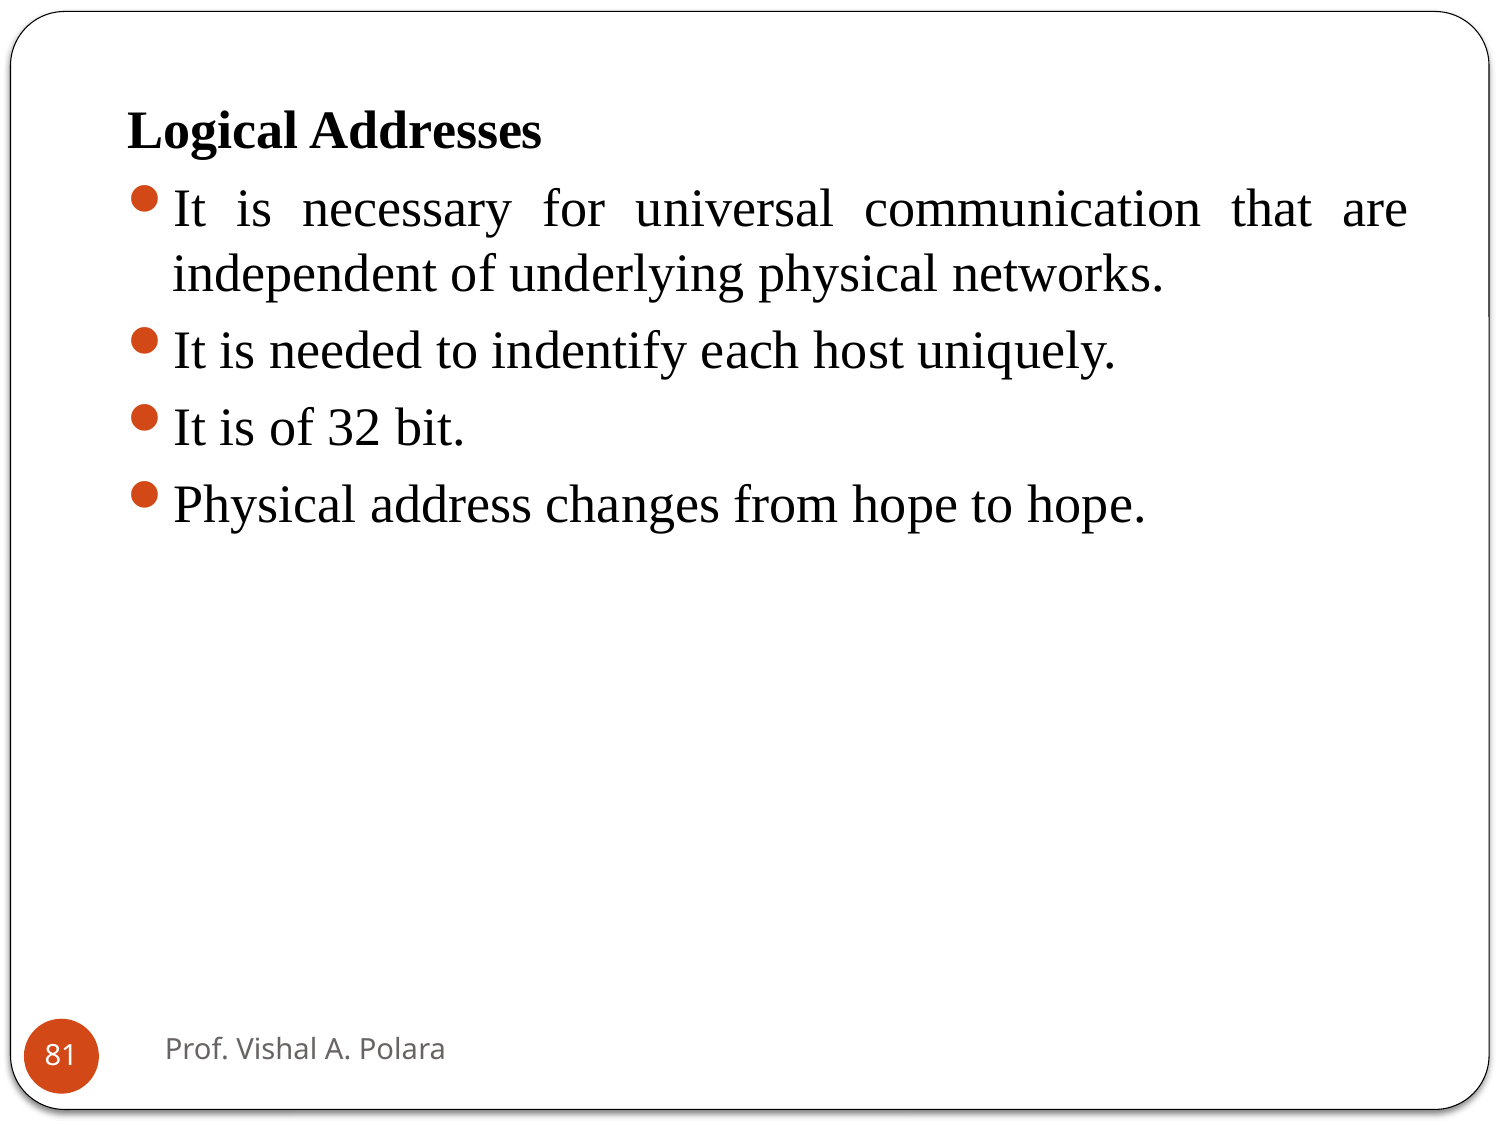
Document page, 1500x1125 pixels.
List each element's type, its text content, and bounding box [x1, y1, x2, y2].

text_box Logical Addresses It is necessary for universal communication that are independent of underlying physical networks. It is needed to indentify each host uniquely. It is of 32 bit. Physical address changes from hope to hope. [112, 87, 1425, 588]
footer Prof. Vishal A. Polara [150, 1012, 800, 1088]
slide_number 81 [23, 1018, 99, 1094]
